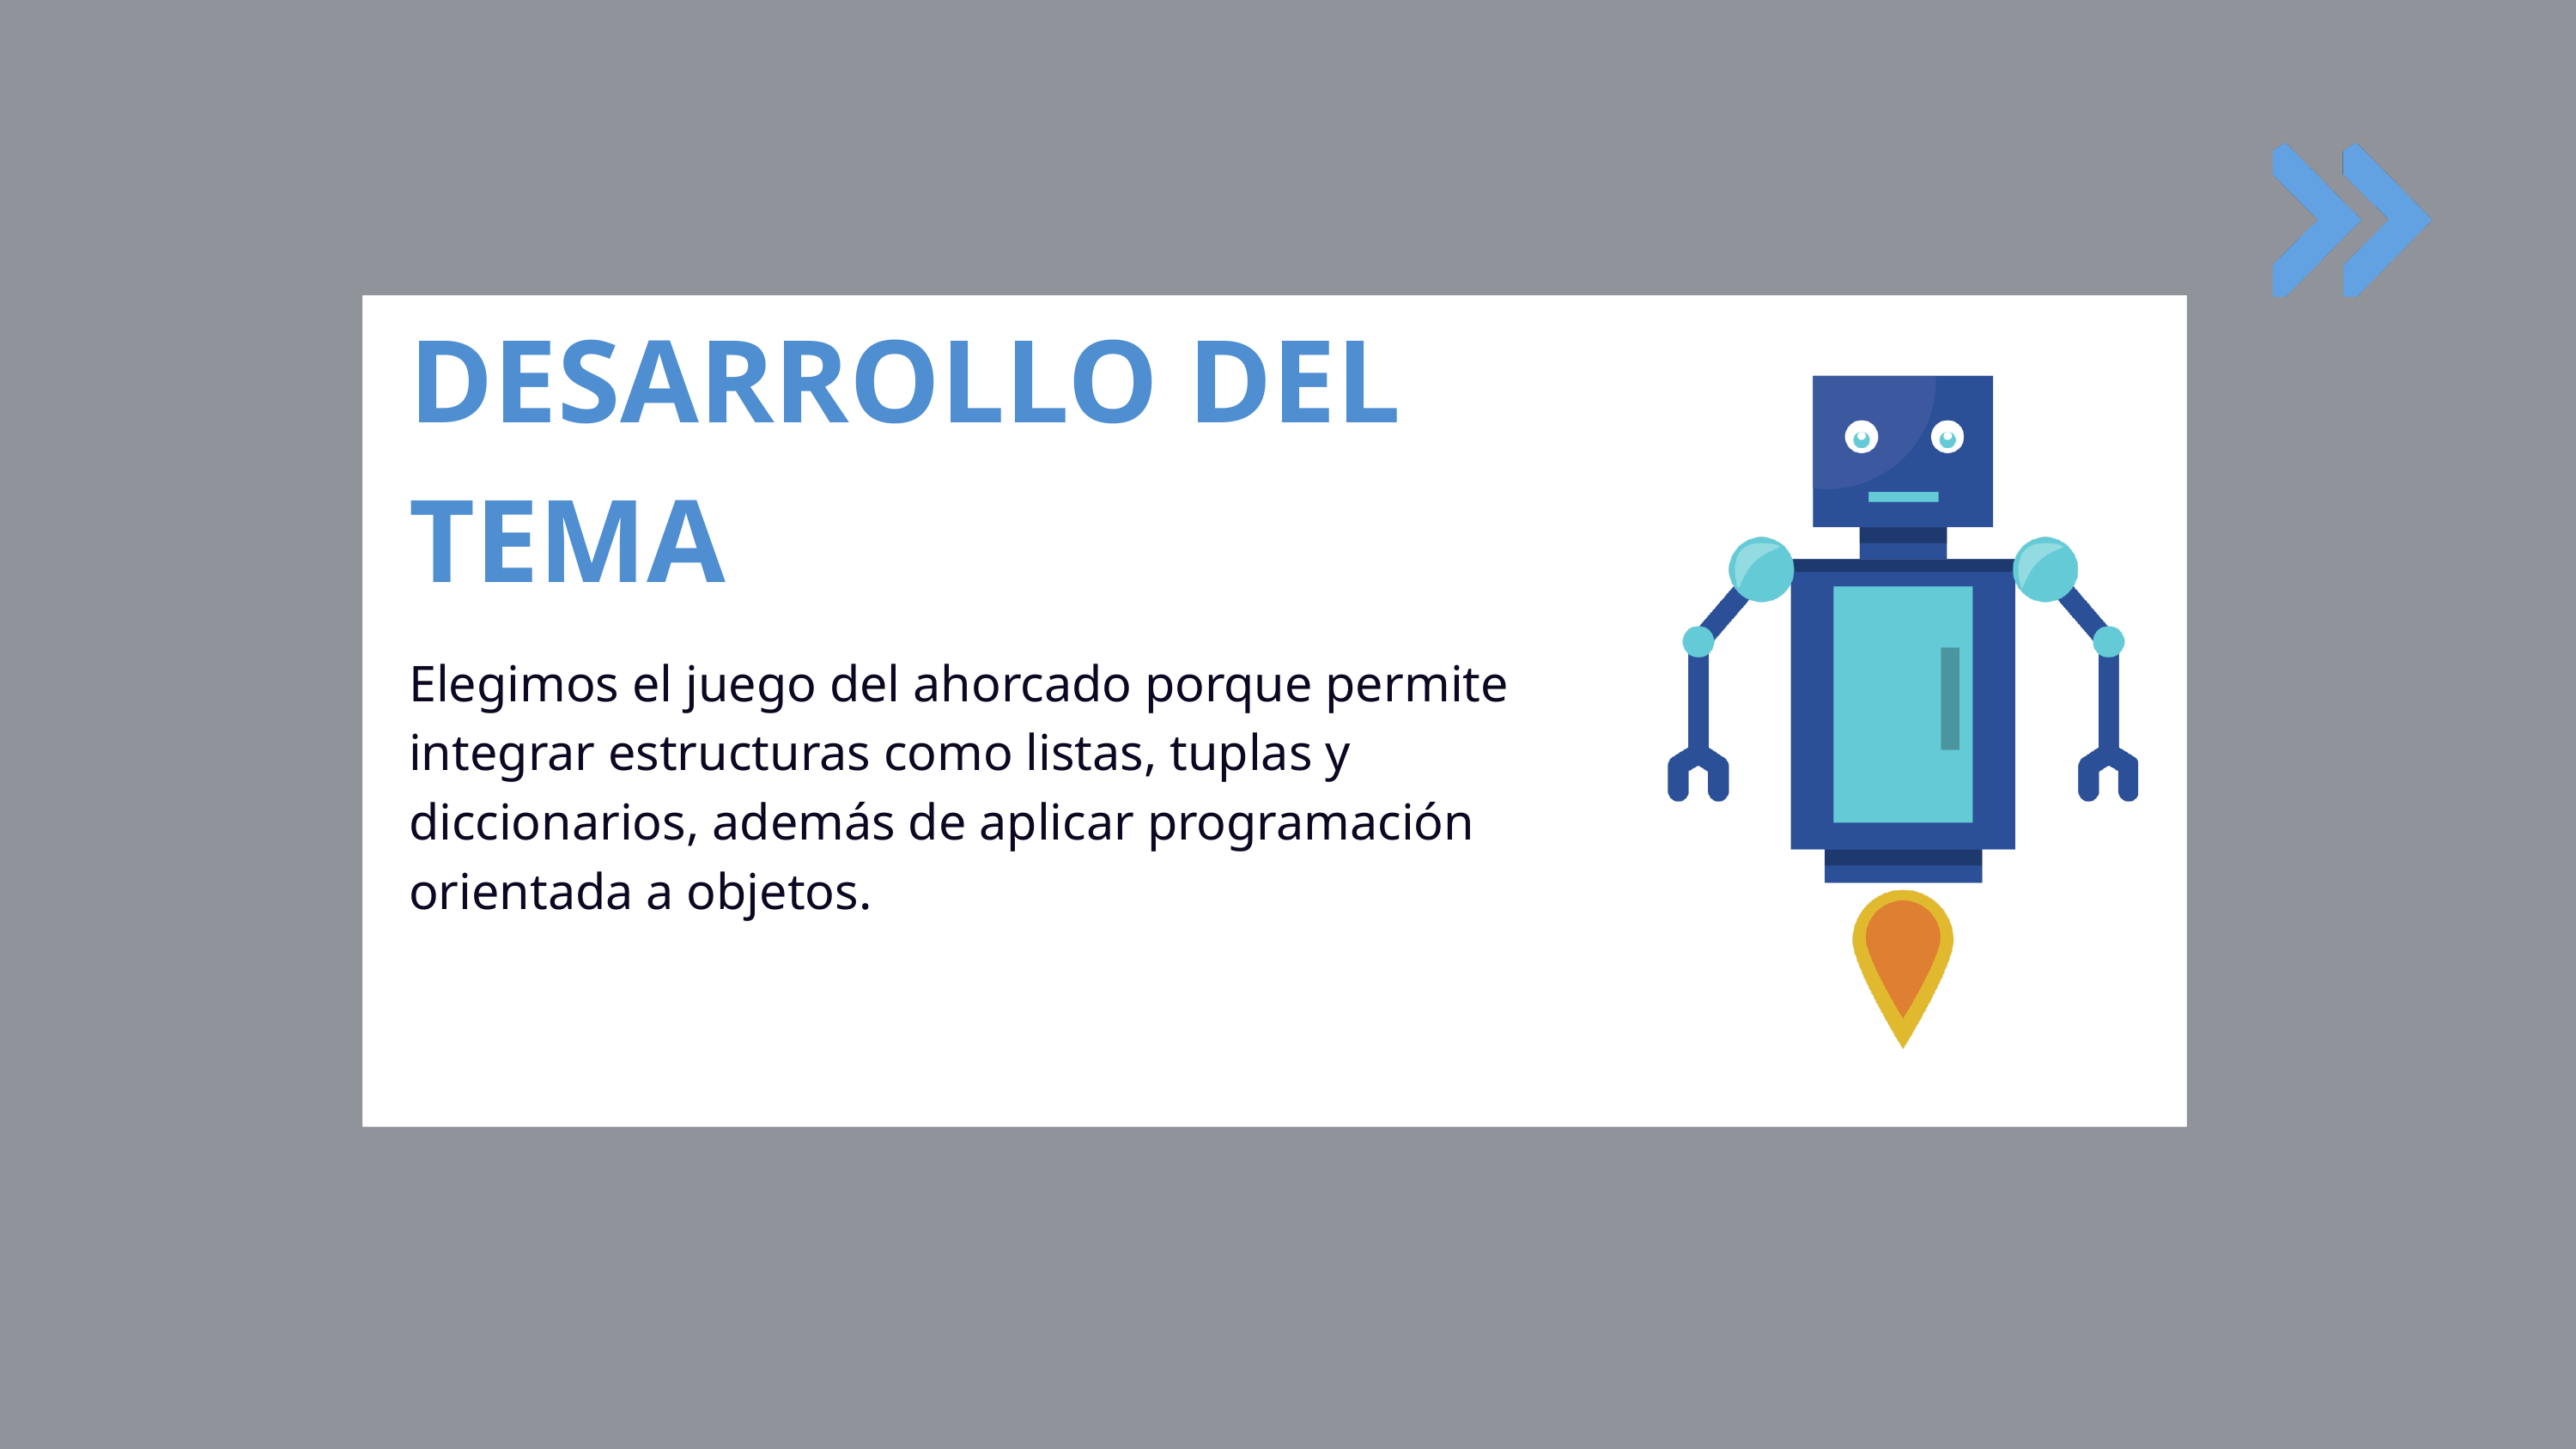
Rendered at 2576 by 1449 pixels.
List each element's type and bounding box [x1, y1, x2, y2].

text_box [2272, 142, 2432, 297]
text_box [357, 289, 2219, 1159]
